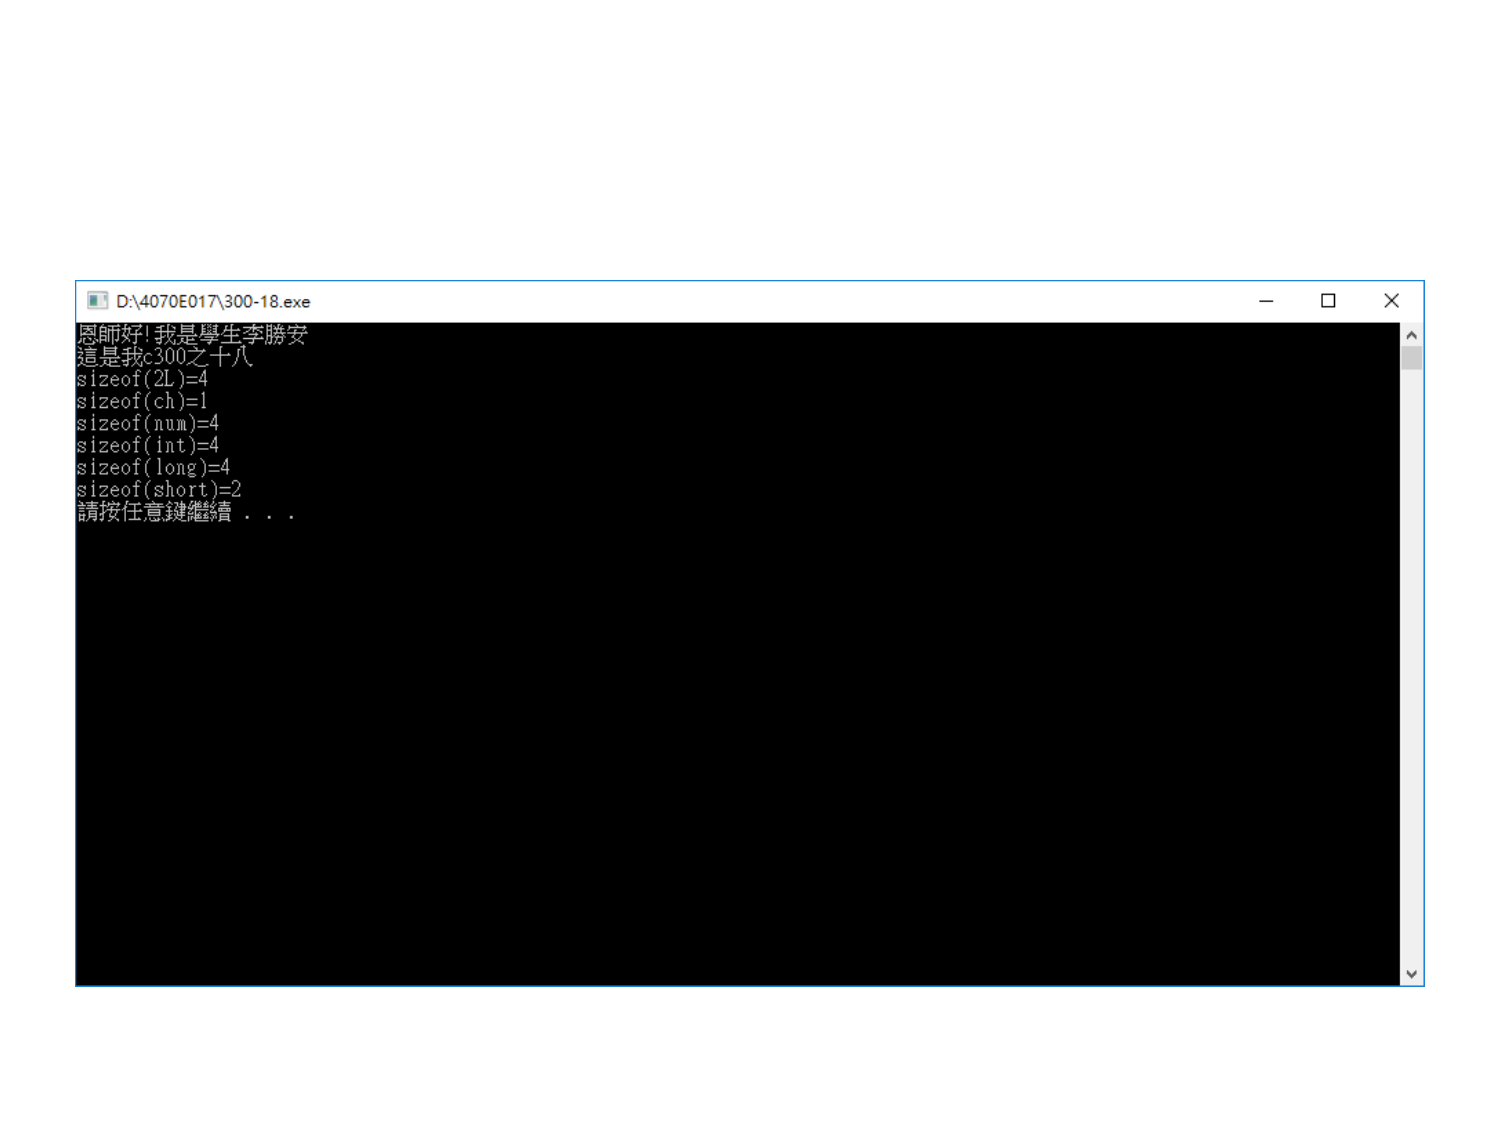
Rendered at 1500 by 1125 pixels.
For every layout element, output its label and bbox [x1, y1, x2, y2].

list [74, 280, 1426, 987]
